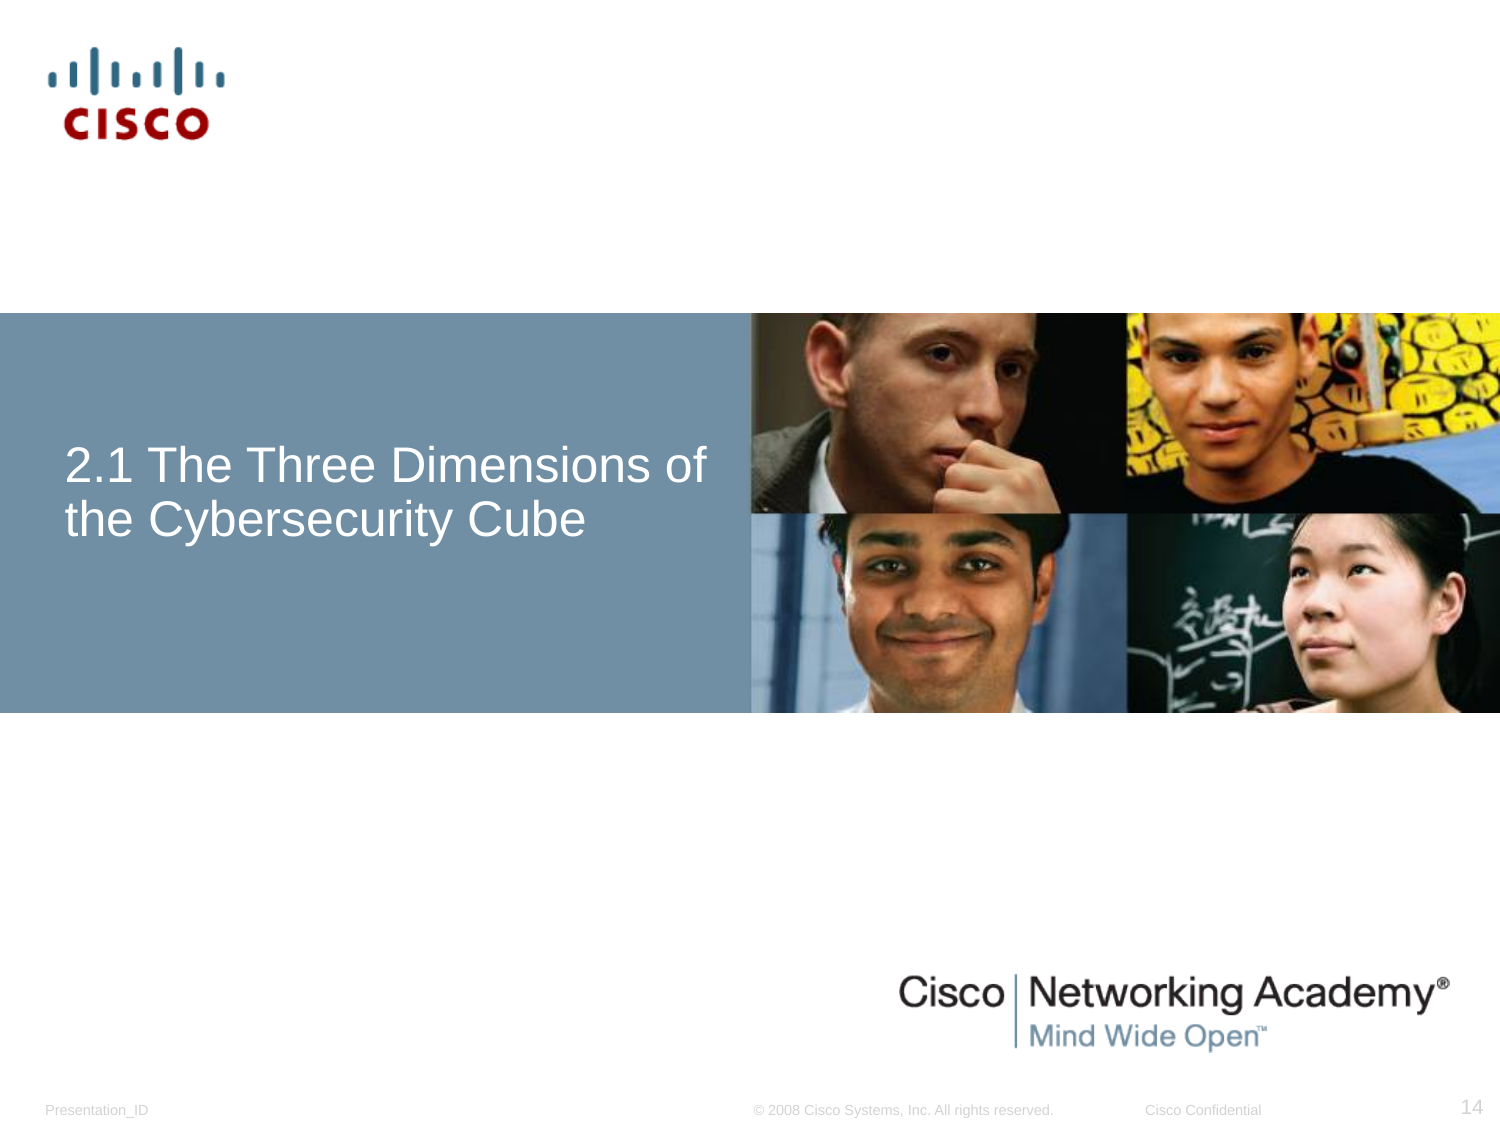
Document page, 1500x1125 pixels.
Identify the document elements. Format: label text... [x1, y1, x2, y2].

picture [0, 313, 1500, 713]
picture [899, 974, 1450, 1053]
picture [40, 19, 233, 168]
title 2.1 The Three Dimensions of the Cybersecurity Cube [51, 371, 732, 615]
